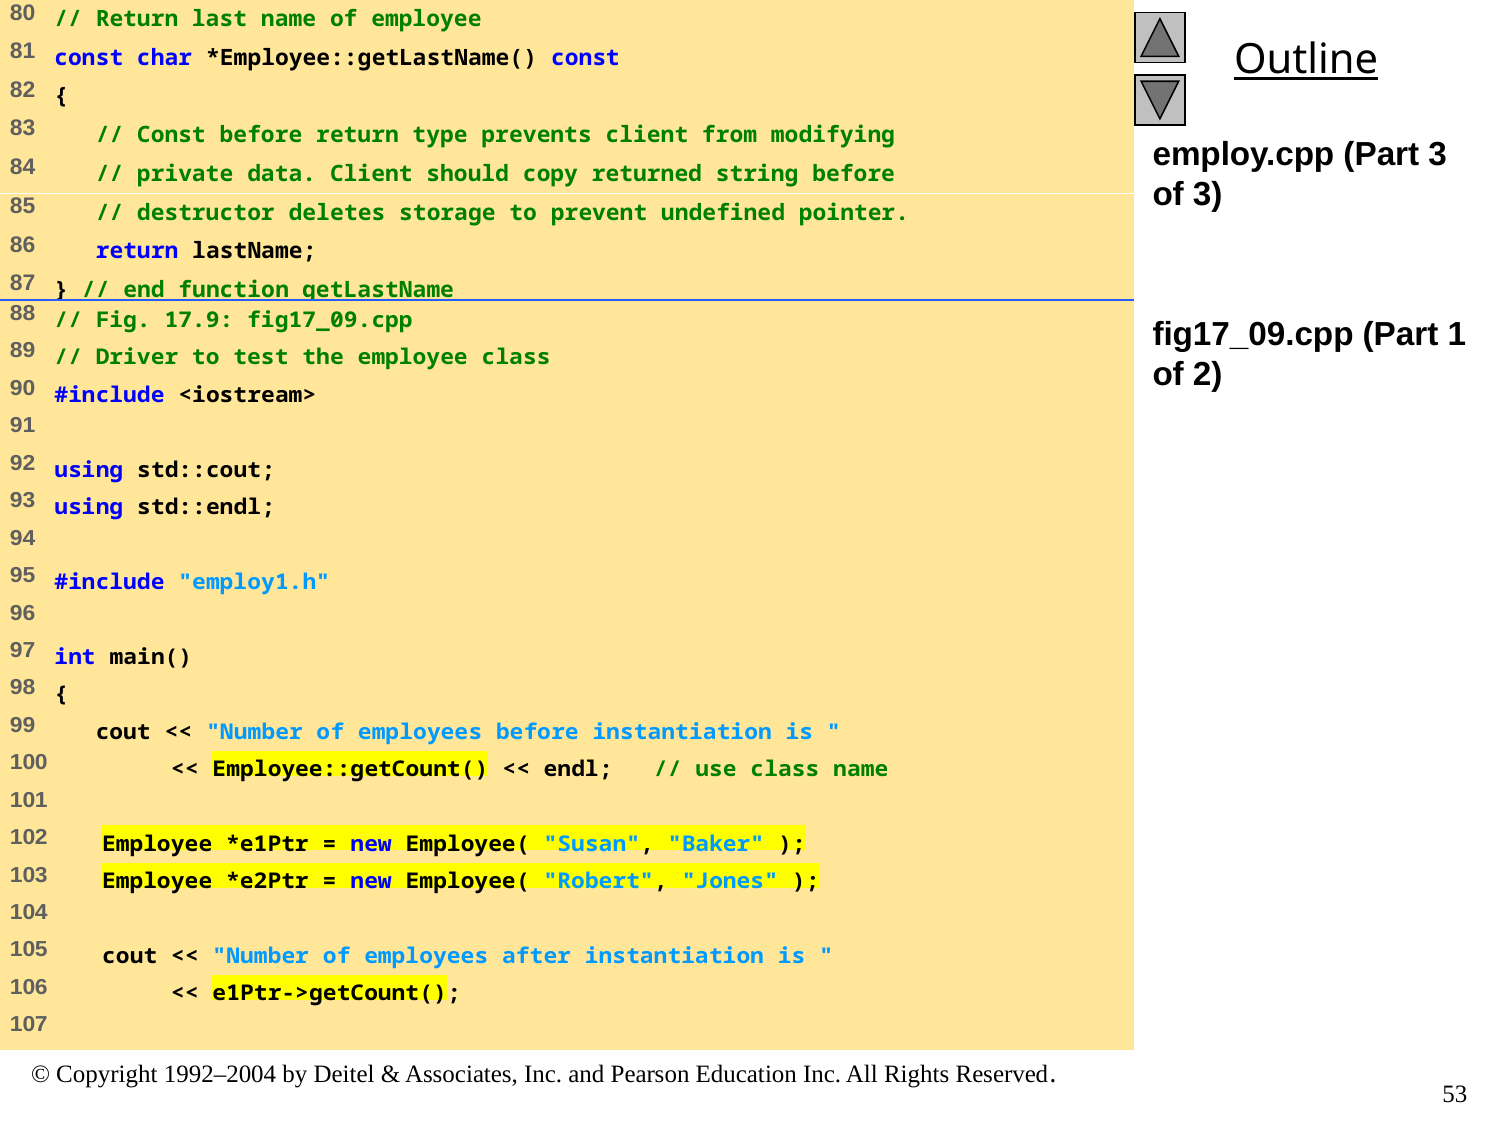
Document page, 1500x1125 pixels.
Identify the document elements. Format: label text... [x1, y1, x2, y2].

subtitle employ.cpp (Part 3 of 3) fig17_09.cpp (Part 1 of 2) [1137, 125, 1500, 1125]
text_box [0, 0, 1136, 298]
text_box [0, 299, 1136, 1088]
